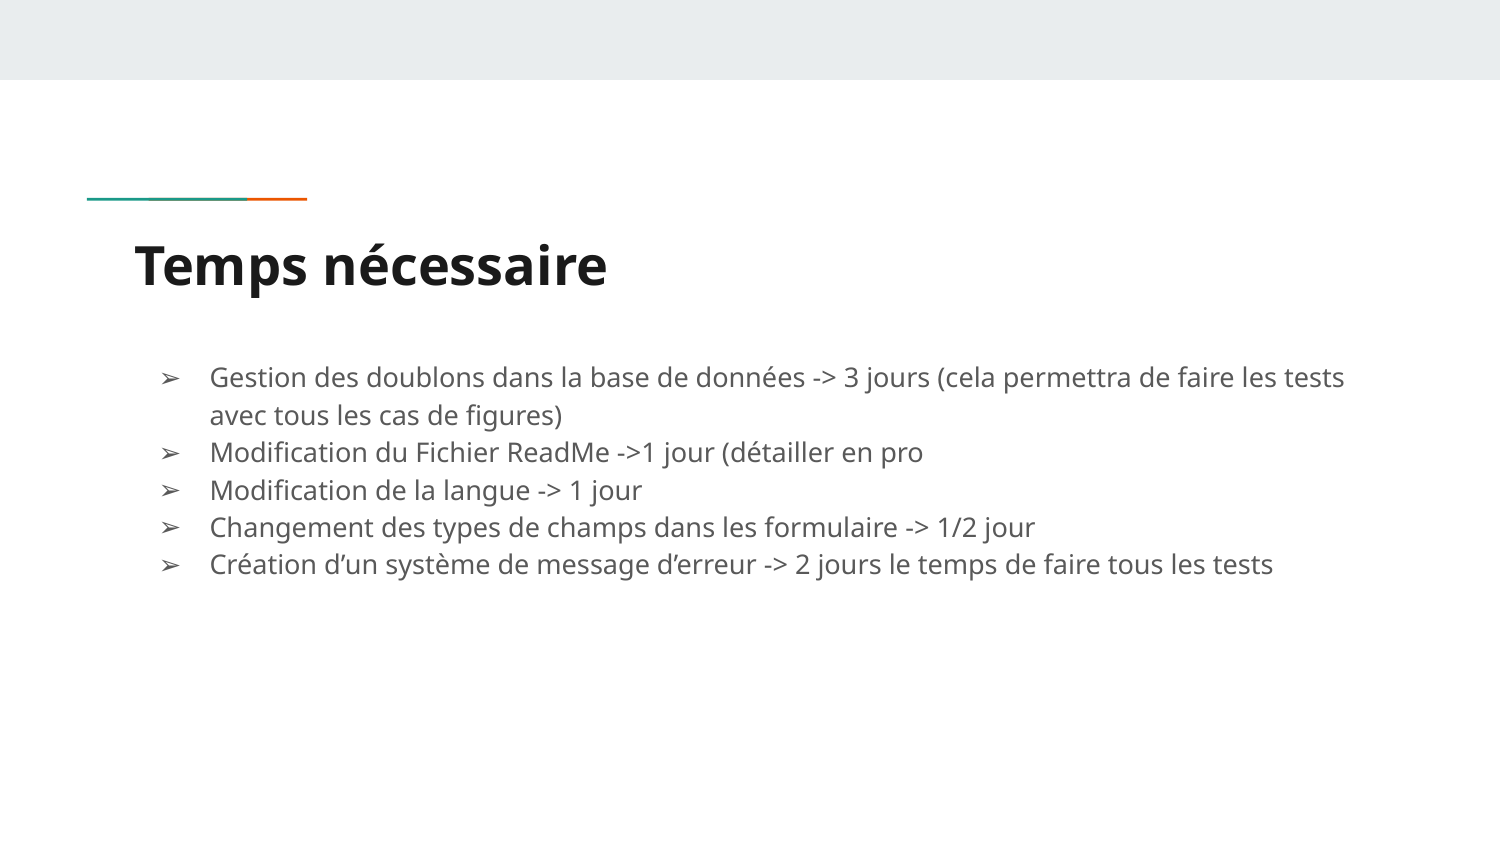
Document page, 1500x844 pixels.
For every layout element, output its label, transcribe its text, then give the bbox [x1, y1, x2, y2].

title Temps nécessaire [119, 216, 1381, 305]
list Gestion des doublons dans la base de données -> 3 jours (cela permettra de faire les tests avec tous les cas de figures) Modification du Fichier ReadMe ->1 jour (détailler en pro Modification de la langue -> 1 jour Changement des types de champs dans les formulaire -> 1/2 jour Création d’un système de message d’erreur -> 2 jours le temps de faire tous les tests [119, 341, 1381, 712]
